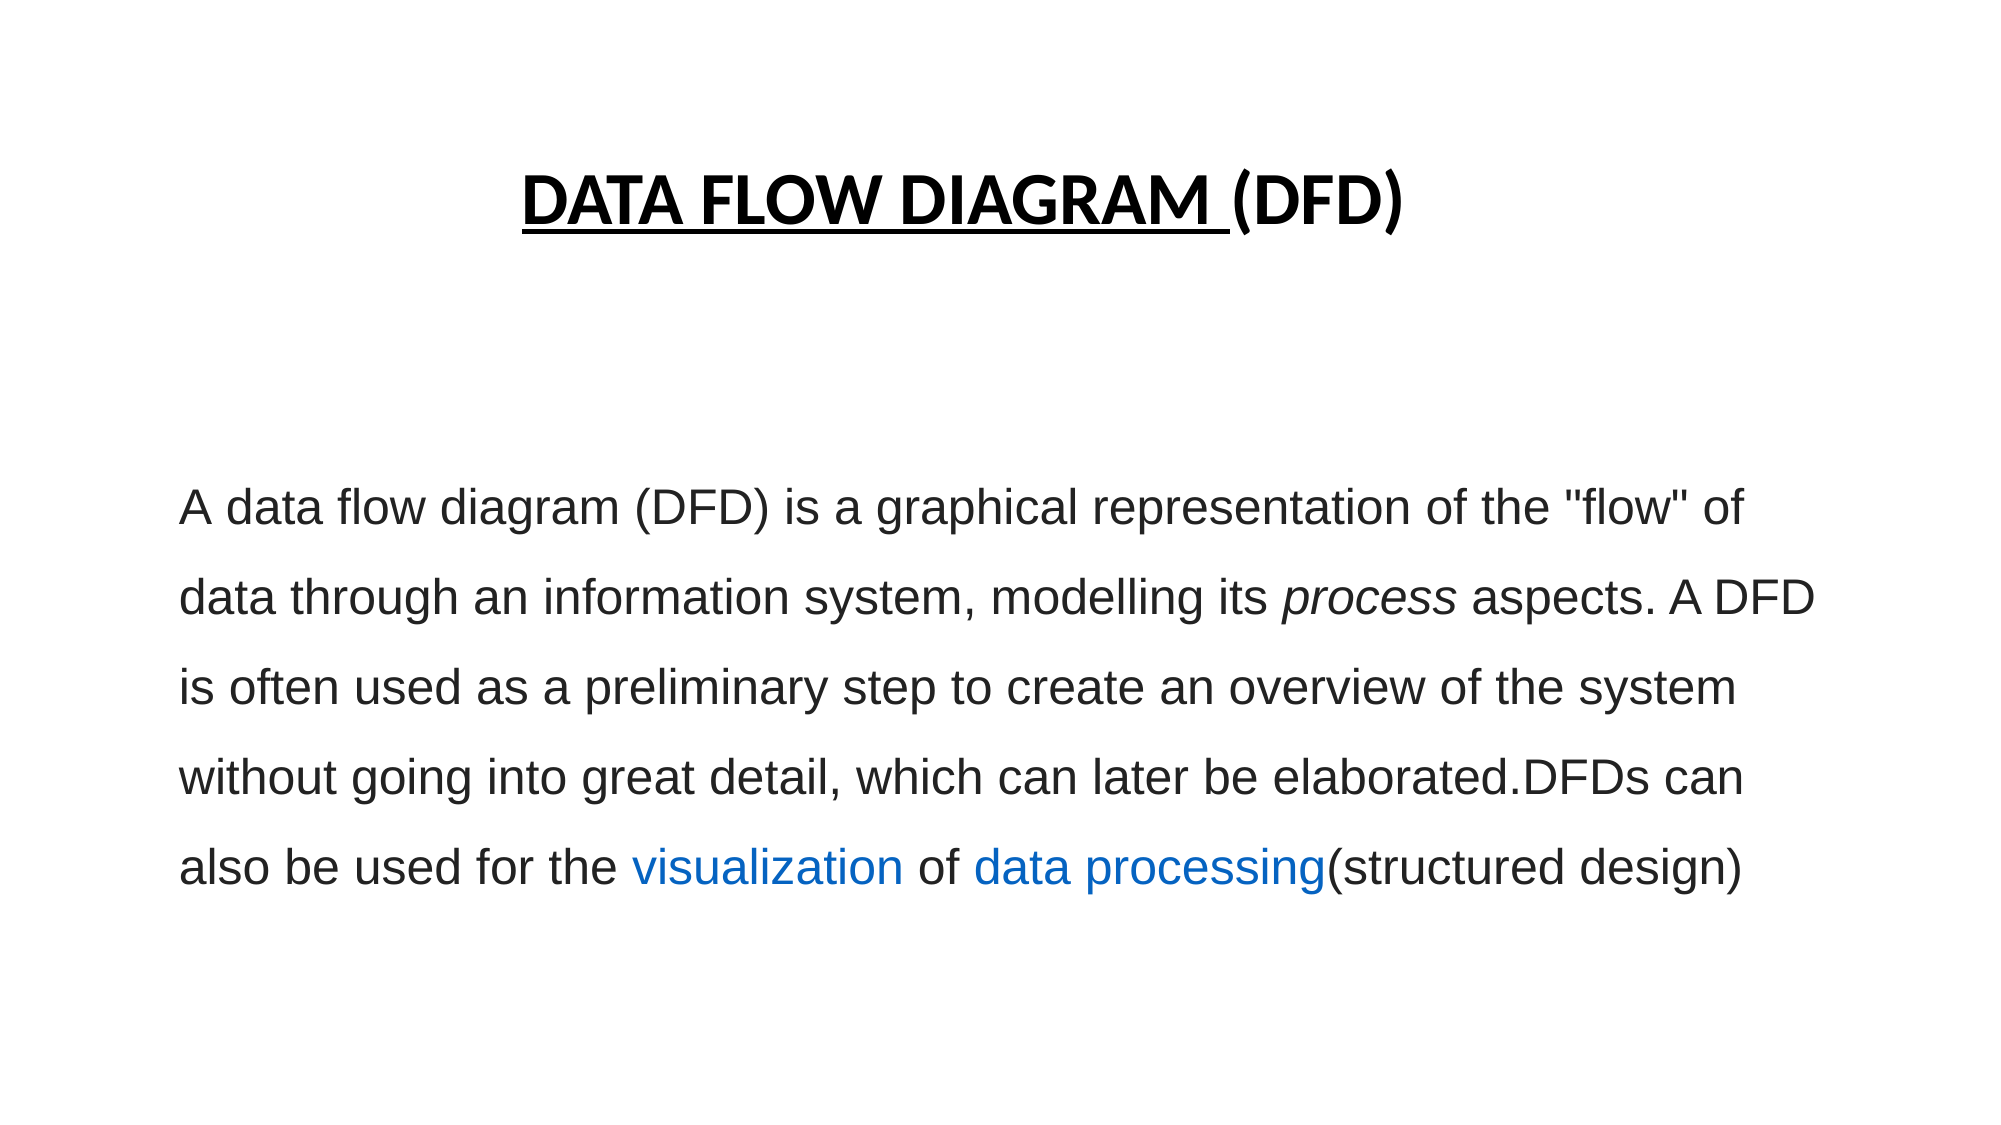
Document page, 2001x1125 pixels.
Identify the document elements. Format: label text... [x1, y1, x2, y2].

text_box A data flow diagram (DFD) is a graphical representation of the "flow" of data through an information system, modelling its process aspects. A DFD is often used as a preliminary step to create an overview of the system without going into great detail, which can later be elaborated.DFDs can also be used for the visualization of data processing(structured design) [164, 437, 1834, 903]
text_box DATA FLOW DIAGRAM (DFD) [507, 142, 1491, 247]
